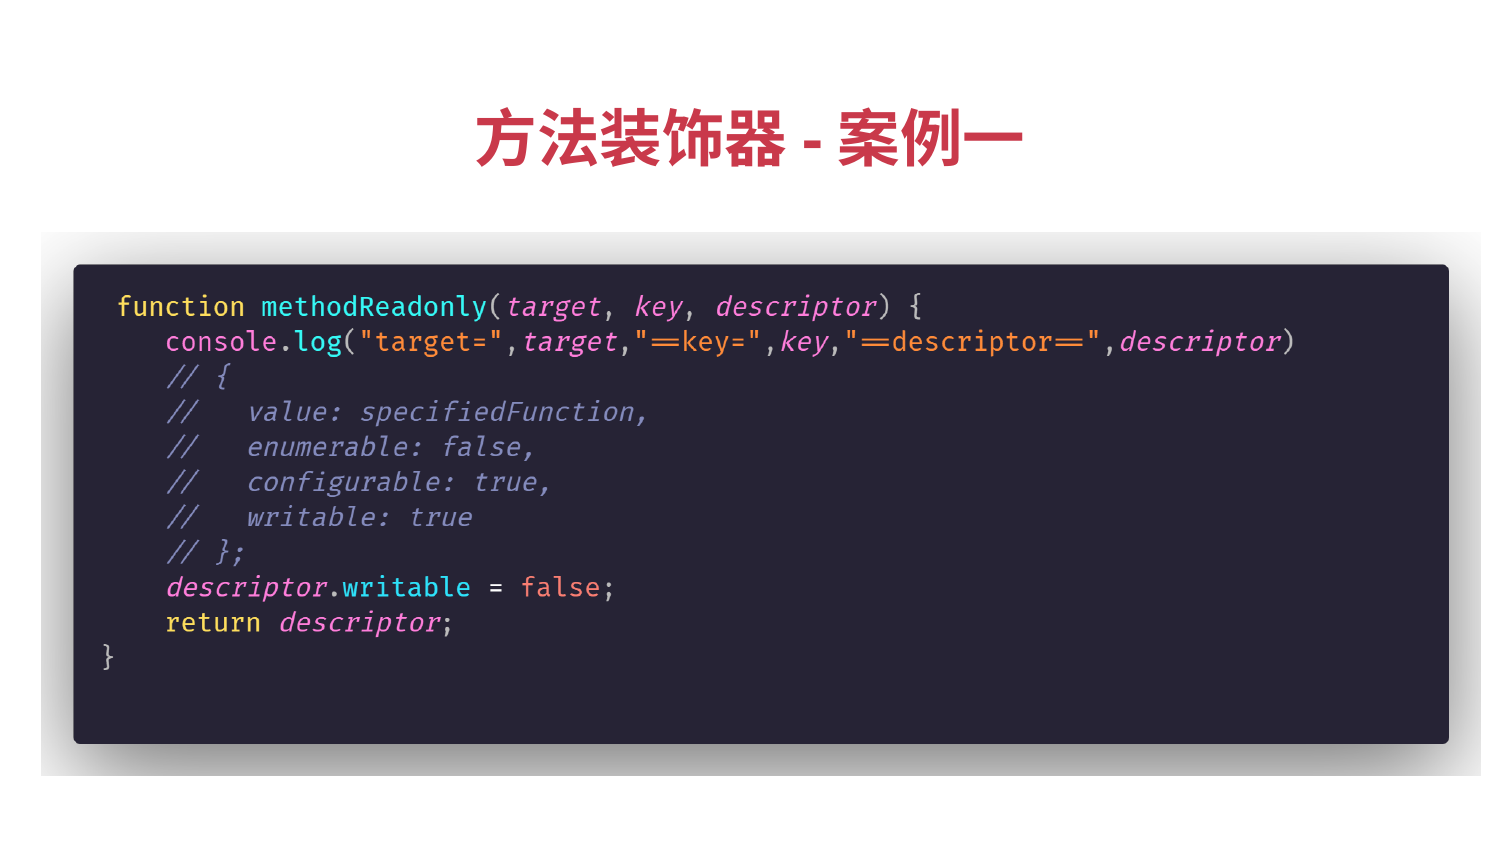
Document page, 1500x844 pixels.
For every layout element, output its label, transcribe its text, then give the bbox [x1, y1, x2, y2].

text_box 方法装饰器-案例一 [459, 91, 1041, 182]
picture [41, 232, 1481, 776]
